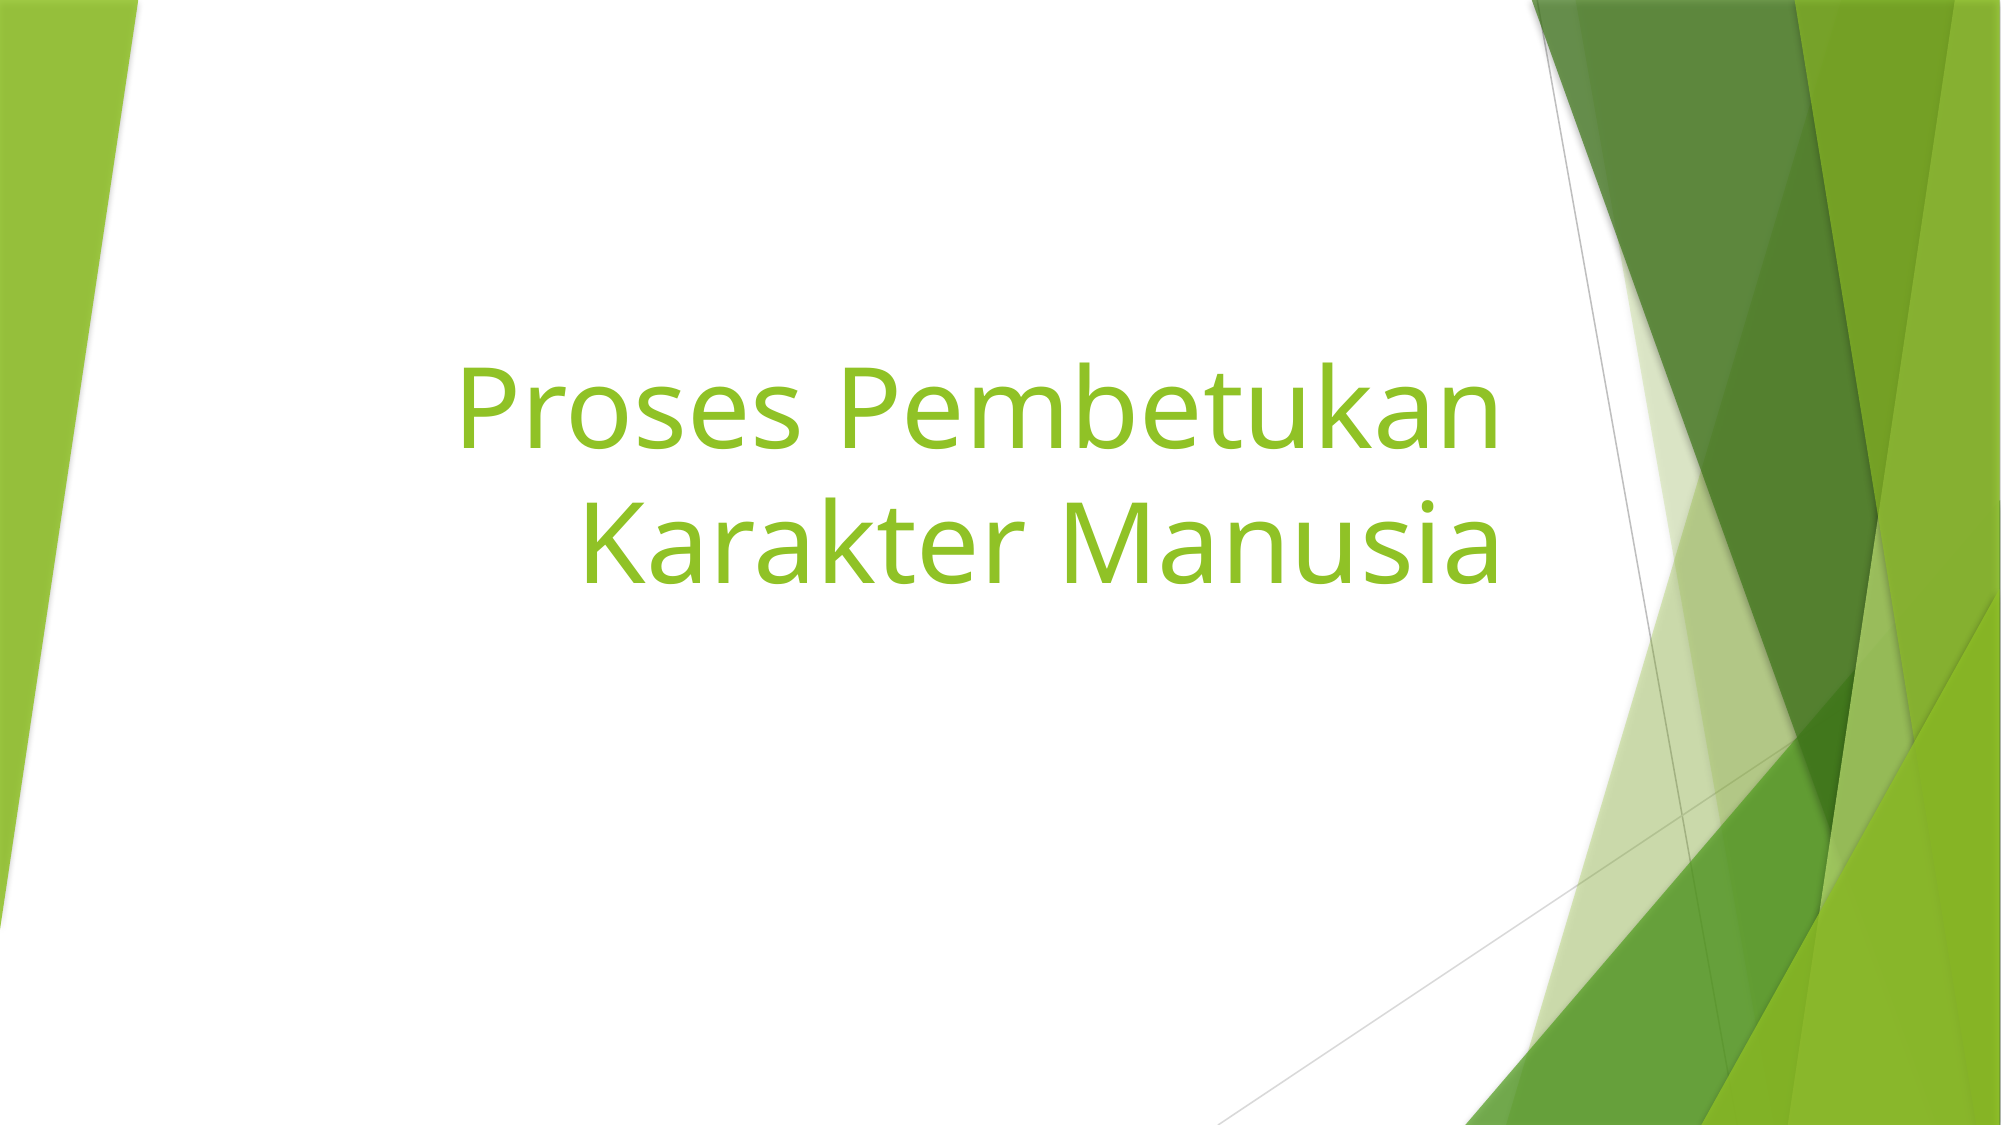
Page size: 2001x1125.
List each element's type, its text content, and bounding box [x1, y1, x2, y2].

title Proses Pembetukan Karakter Manusia [247, 343, 1522, 614]
